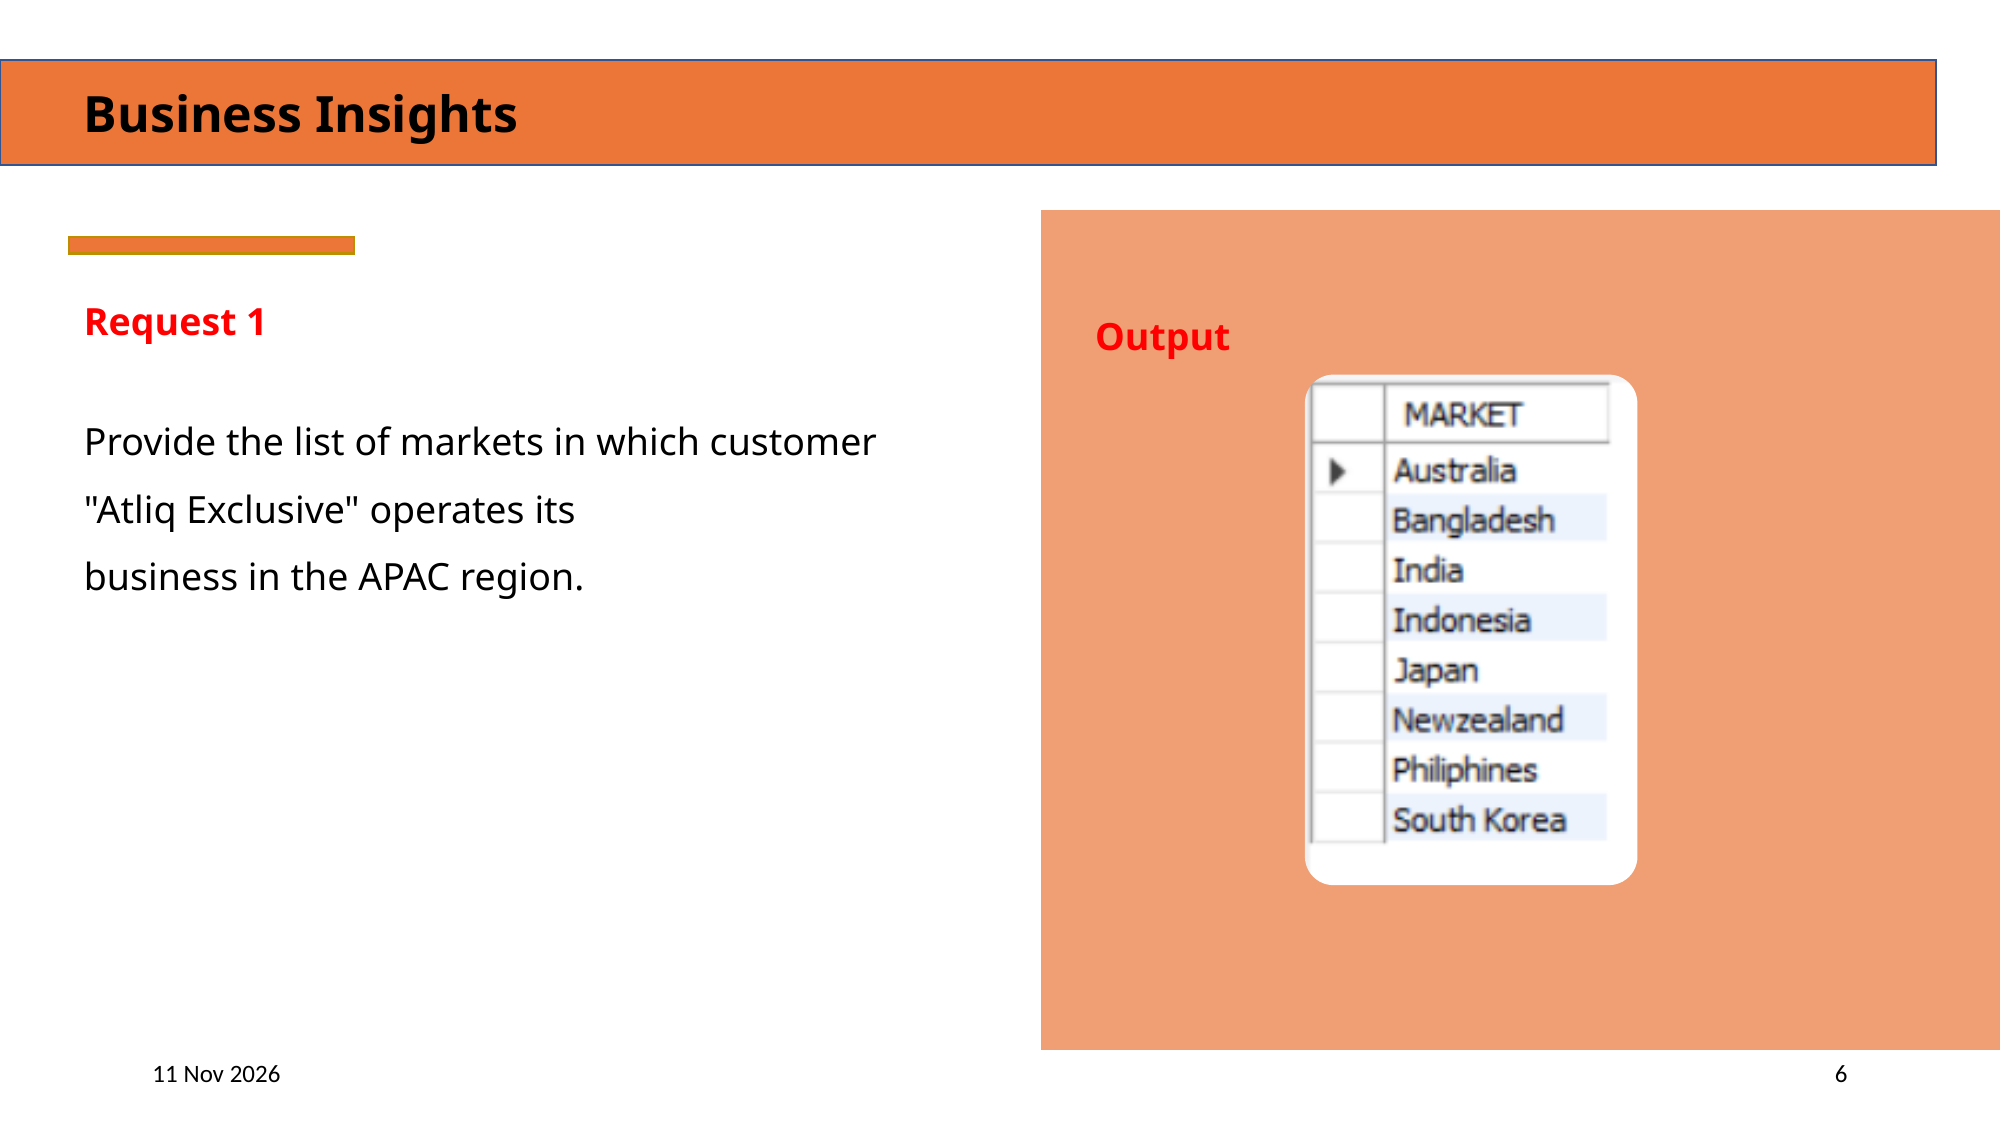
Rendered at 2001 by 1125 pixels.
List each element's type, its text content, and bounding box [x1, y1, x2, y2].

slide_number 6 [1412, 1051, 1863, 1103]
text_box Request 1 [69, 290, 394, 350]
text_box [1040, 209, 2000, 1051]
text_box Provide the list of markets in which customer "Atliq Exclusive" operates its business in the APAC region. [69, 388, 926, 606]
text_box Output [1080, 305, 1268, 365]
text_box [68, 236, 355, 255]
slide_number 27-Feb-23 [137, 1042, 588, 1103]
text_box [0, 59, 1937, 166]
text_box Business Insights [69, 75, 825, 150]
picture [1304, 374, 1638, 886]
